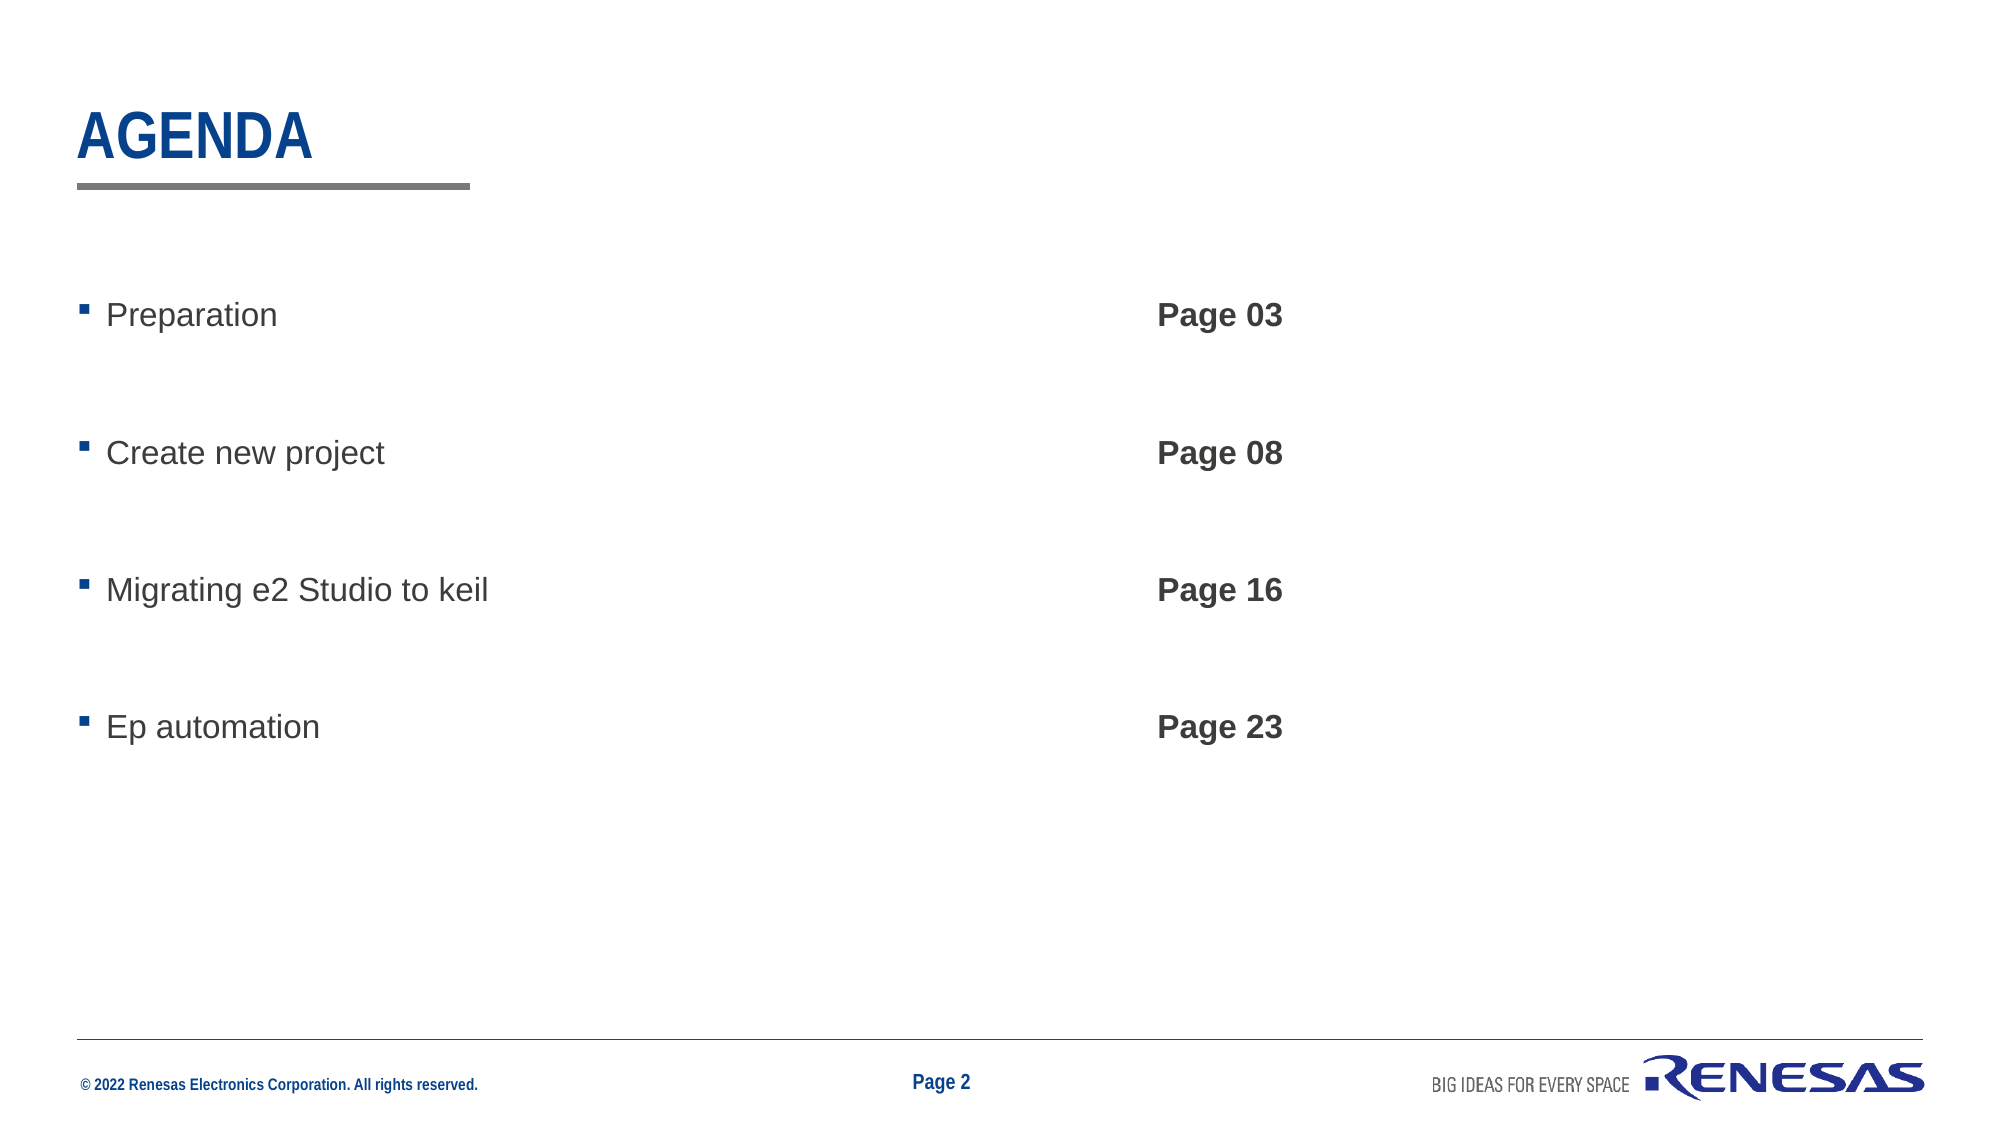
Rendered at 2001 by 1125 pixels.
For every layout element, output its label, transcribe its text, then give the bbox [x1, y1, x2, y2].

picture [1425, 1049, 1933, 1106]
list Preparation Page 03 Create new project Page 08 Migrating e2 Studio to keil Page 16 Ep automation Page 23 [76, 233, 1922, 734]
title Agenda [76, 97, 1922, 173]
